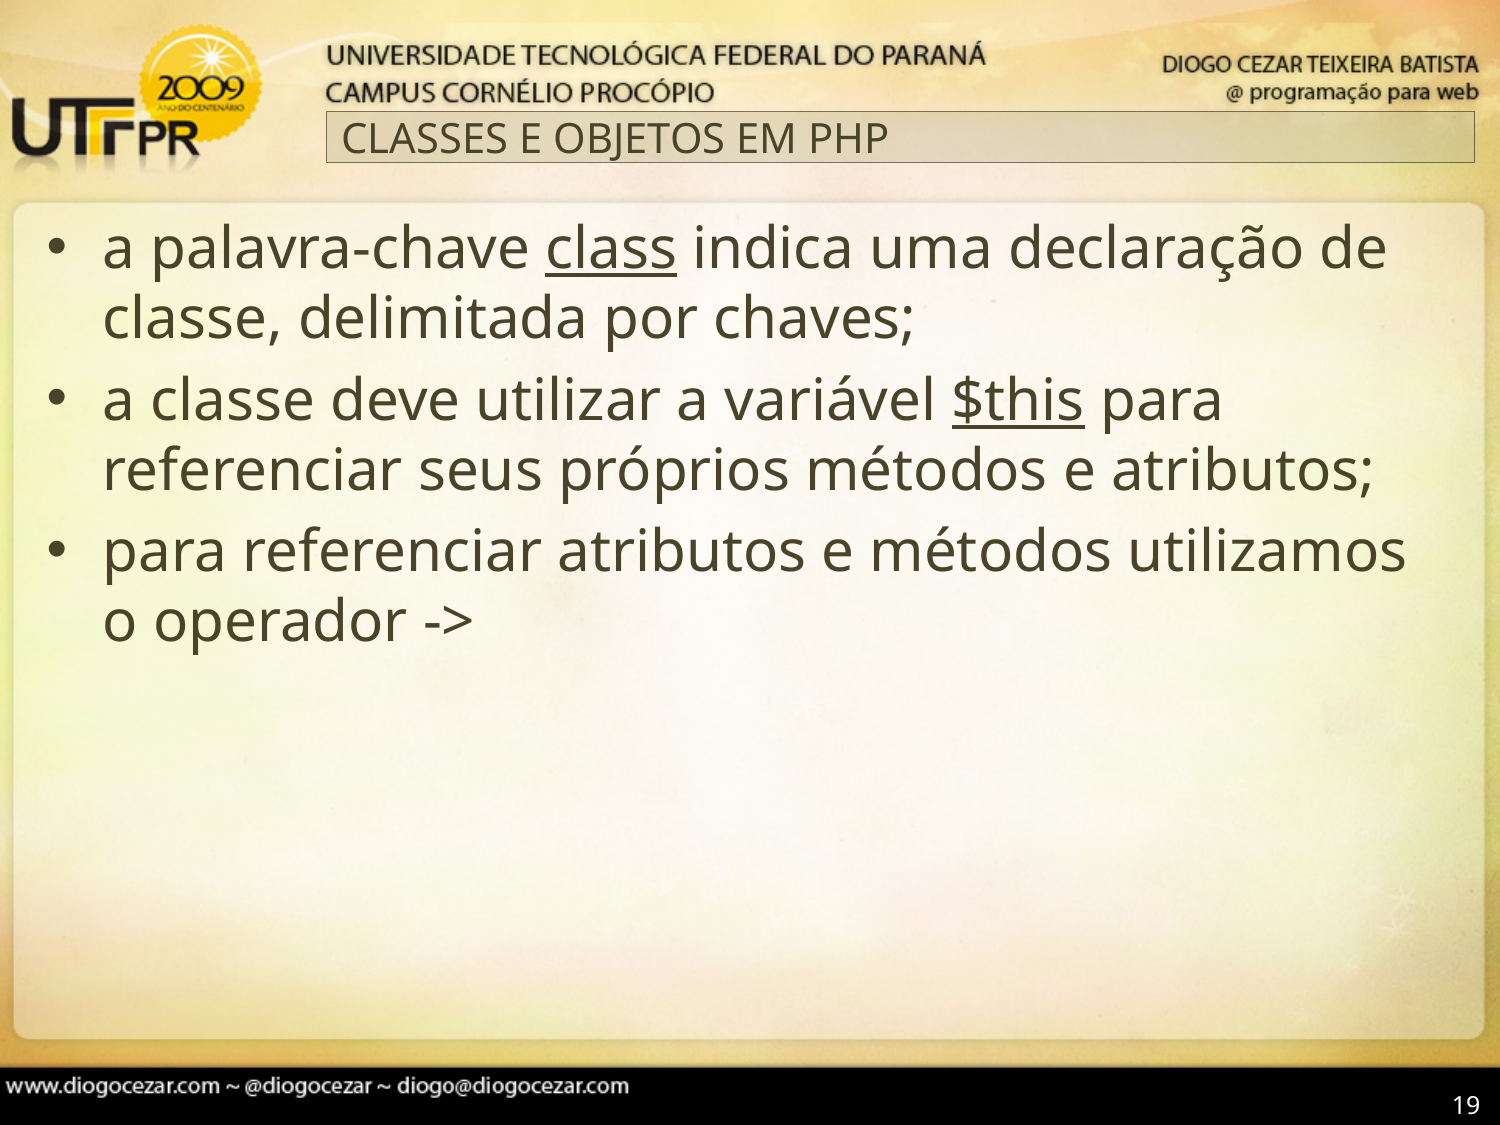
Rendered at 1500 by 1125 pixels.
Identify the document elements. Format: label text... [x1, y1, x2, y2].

picture [0, 0, 1500, 1125]
title CLASSES E OBJETOS EM PHP [326, 111, 1475, 163]
list a palavra-chave class indica uma declaração de classe, delimitada por chaves; a classe deve utilizar a variável $this para referenciar seus próprios métodos e atributos; para referenciar atributos e métodos utilizamos o operador -> [31, 202, 1465, 1045]
slide_number 19 [1417, 1076, 1496, 1125]
